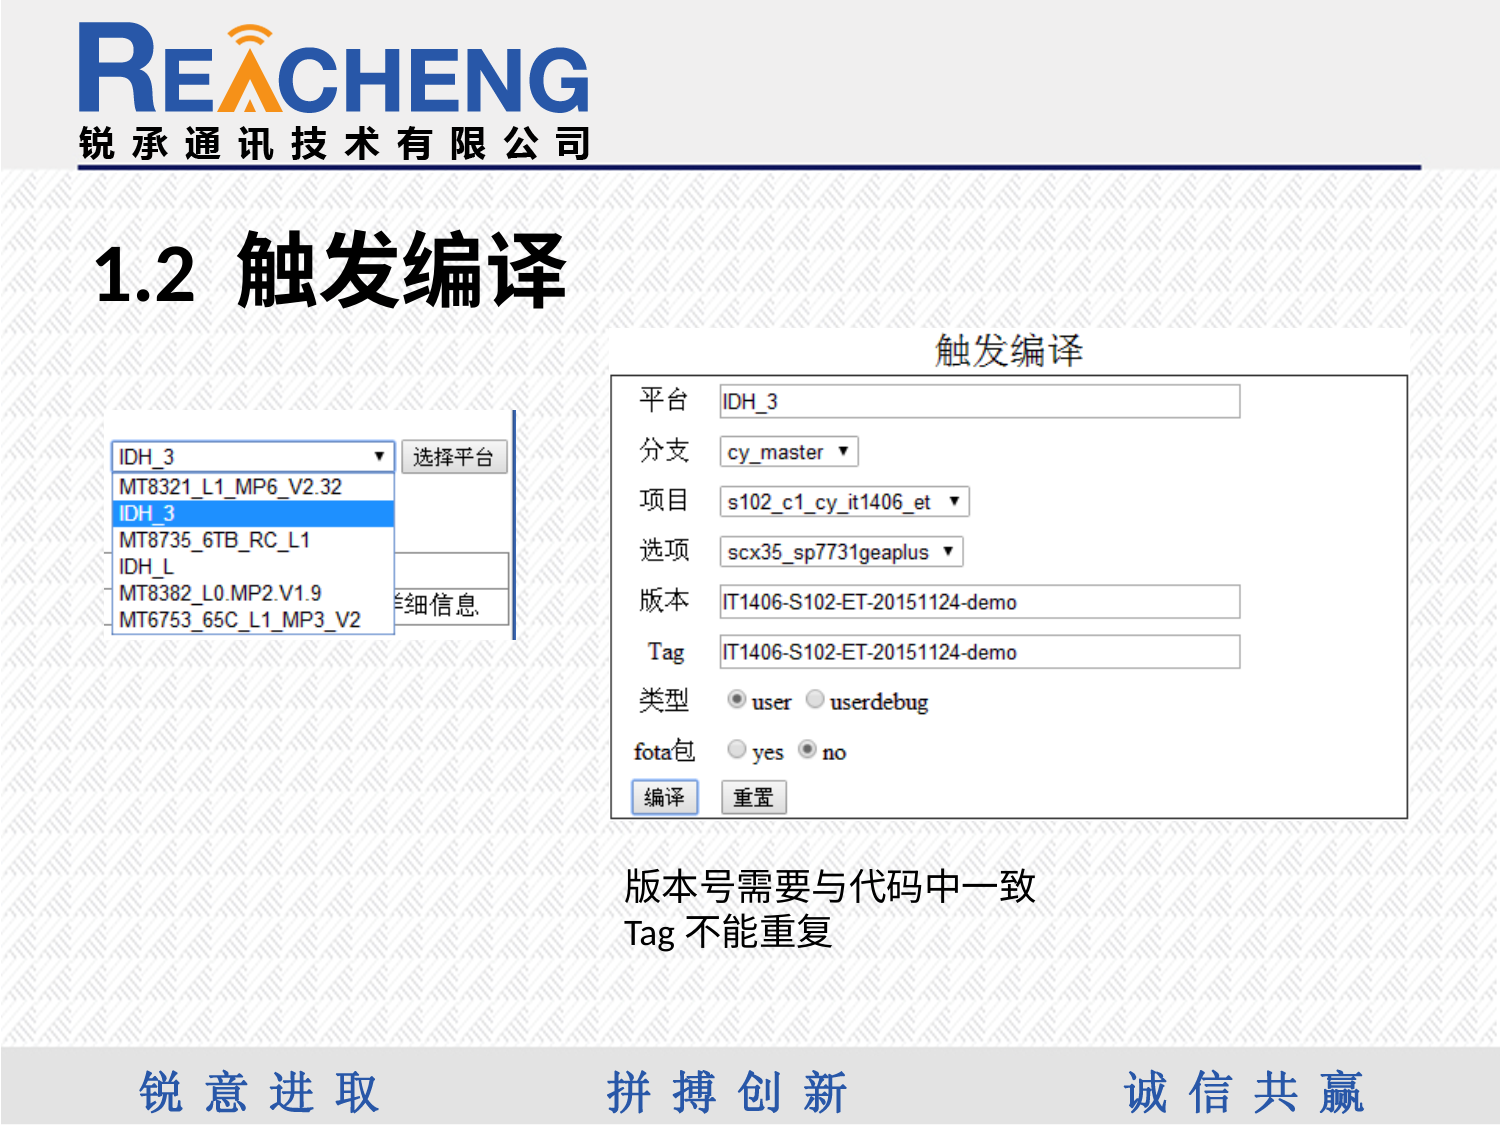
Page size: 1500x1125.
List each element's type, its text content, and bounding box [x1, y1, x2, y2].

title 1.2 触发编译 [75, 210, 1425, 399]
picture [0, 0, 1500, 1125]
text_box 版本号需要与代码中一致 Tag不能重复 [609, 855, 1301, 961]
